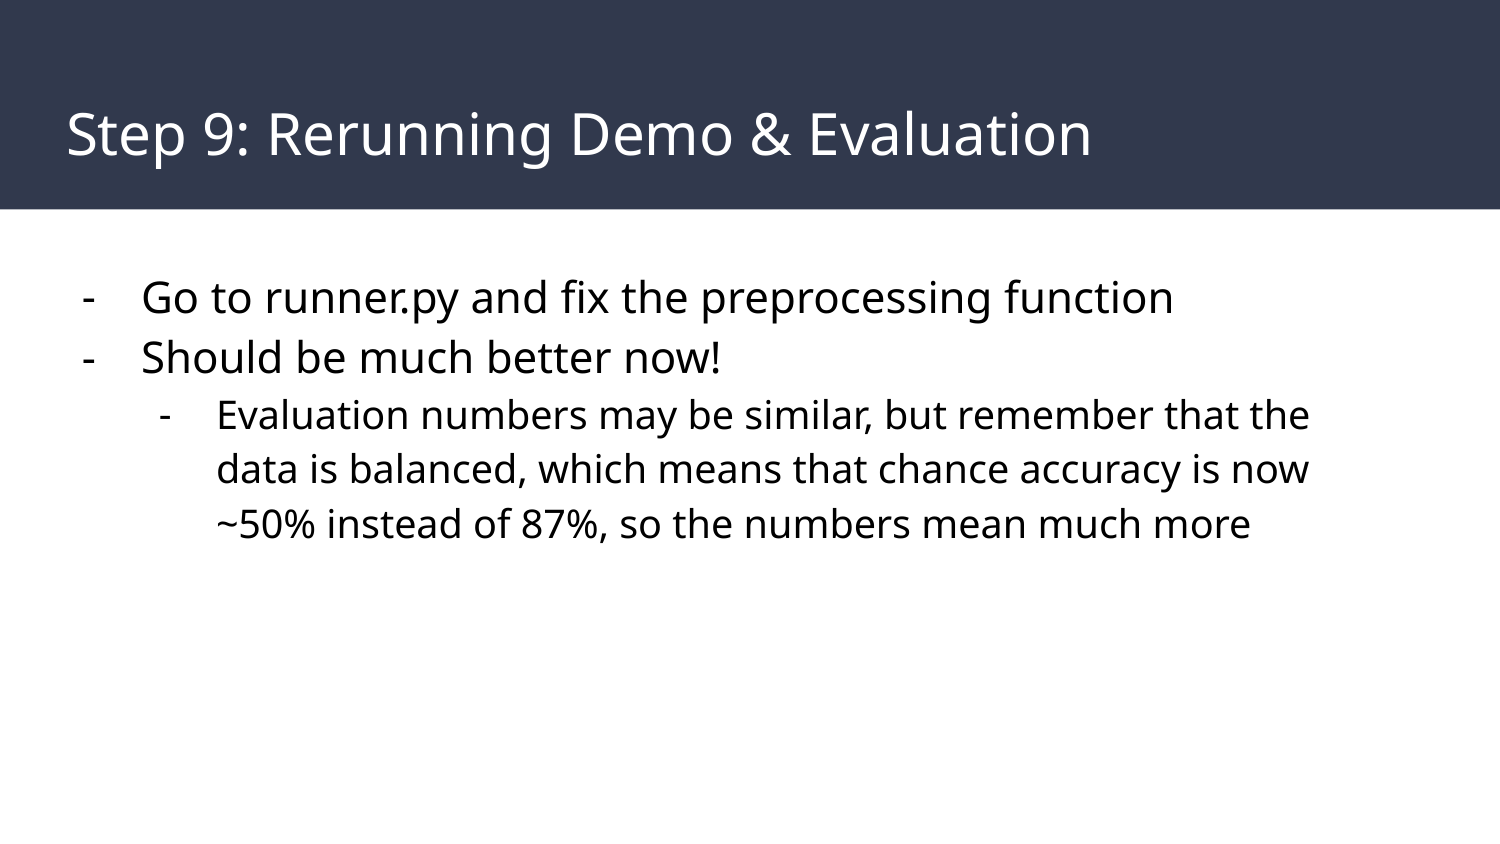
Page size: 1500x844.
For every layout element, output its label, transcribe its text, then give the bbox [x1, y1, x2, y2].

list Go to runner.py and fix the preprocessing function Should be much better now! Evaluation numbers may be similar, but remember that the data is balanced, which means that chance accuracy is now ~50% instead of 87%, so the numbers mean much more [51, 247, 1397, 752]
title Step 9: Rerunning Demo & Evaluation [51, 82, 1449, 185]
